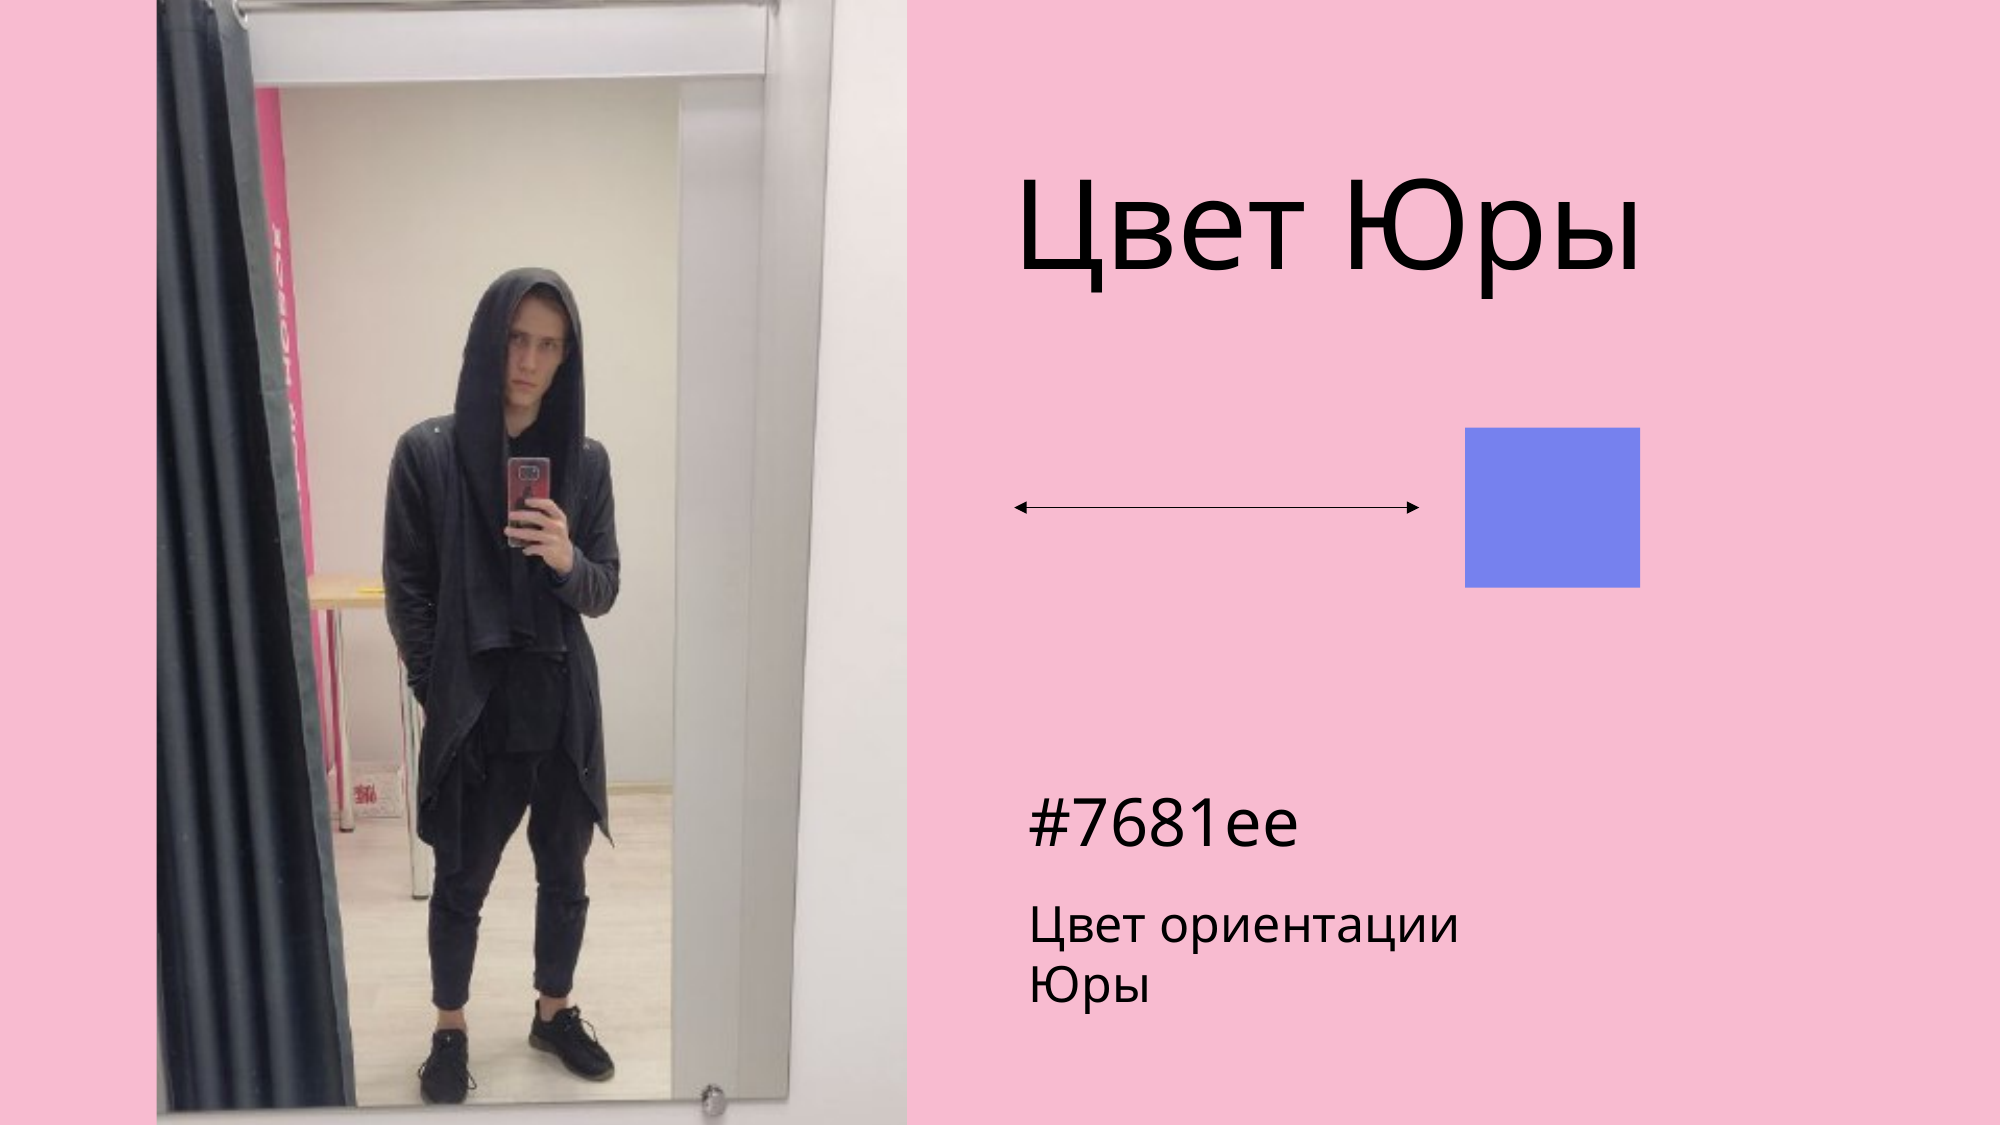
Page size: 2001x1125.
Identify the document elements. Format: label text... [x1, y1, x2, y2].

title Цвет Юры [997, 139, 1701, 320]
text_box [1464, 427, 1641, 589]
picture [156, 0, 907, 1125]
text_box Цвет ориентации Юры [1014, 885, 1560, 1020]
text_box #7681ee [1014, 772, 1440, 868]
